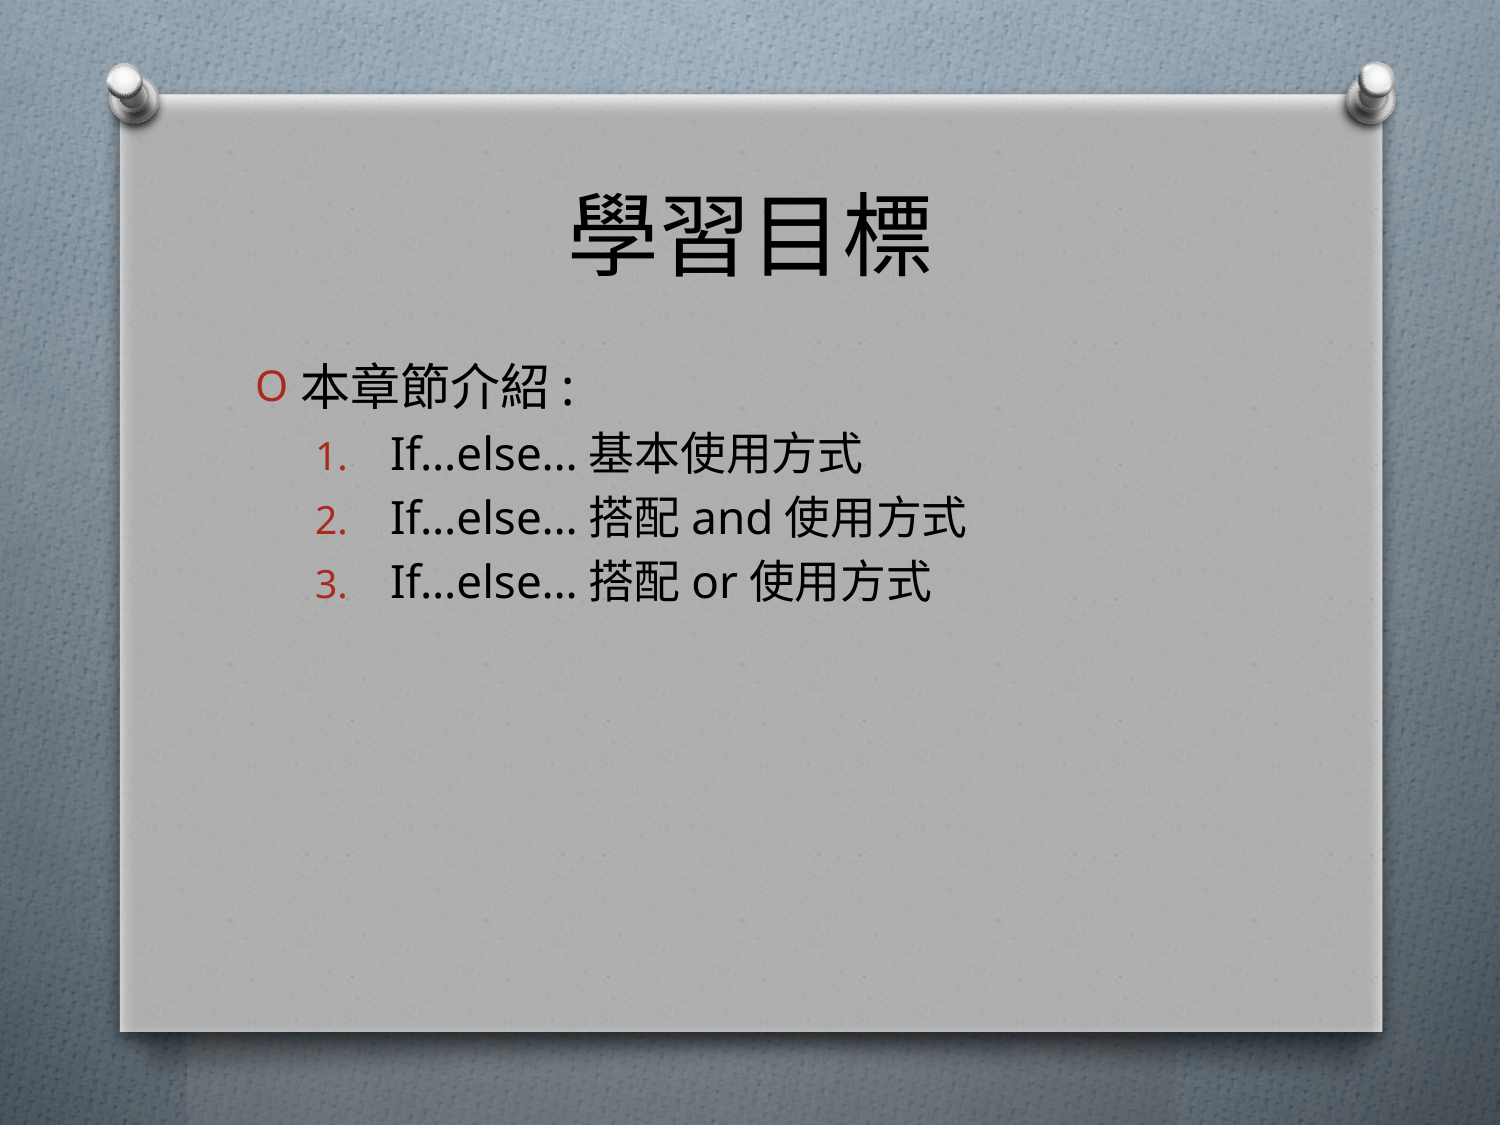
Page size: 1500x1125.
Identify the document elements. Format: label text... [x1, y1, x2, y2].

picture [1317, 35, 1439, 156]
title 學習目標 [179, 134, 1323, 332]
picture [75, 29, 198, 153]
list 本章節介紹: If…else…基本使用方式 If…else…搭配and使用方式 If…else…搭配or使用方式 [240, 347, 1257, 939]
